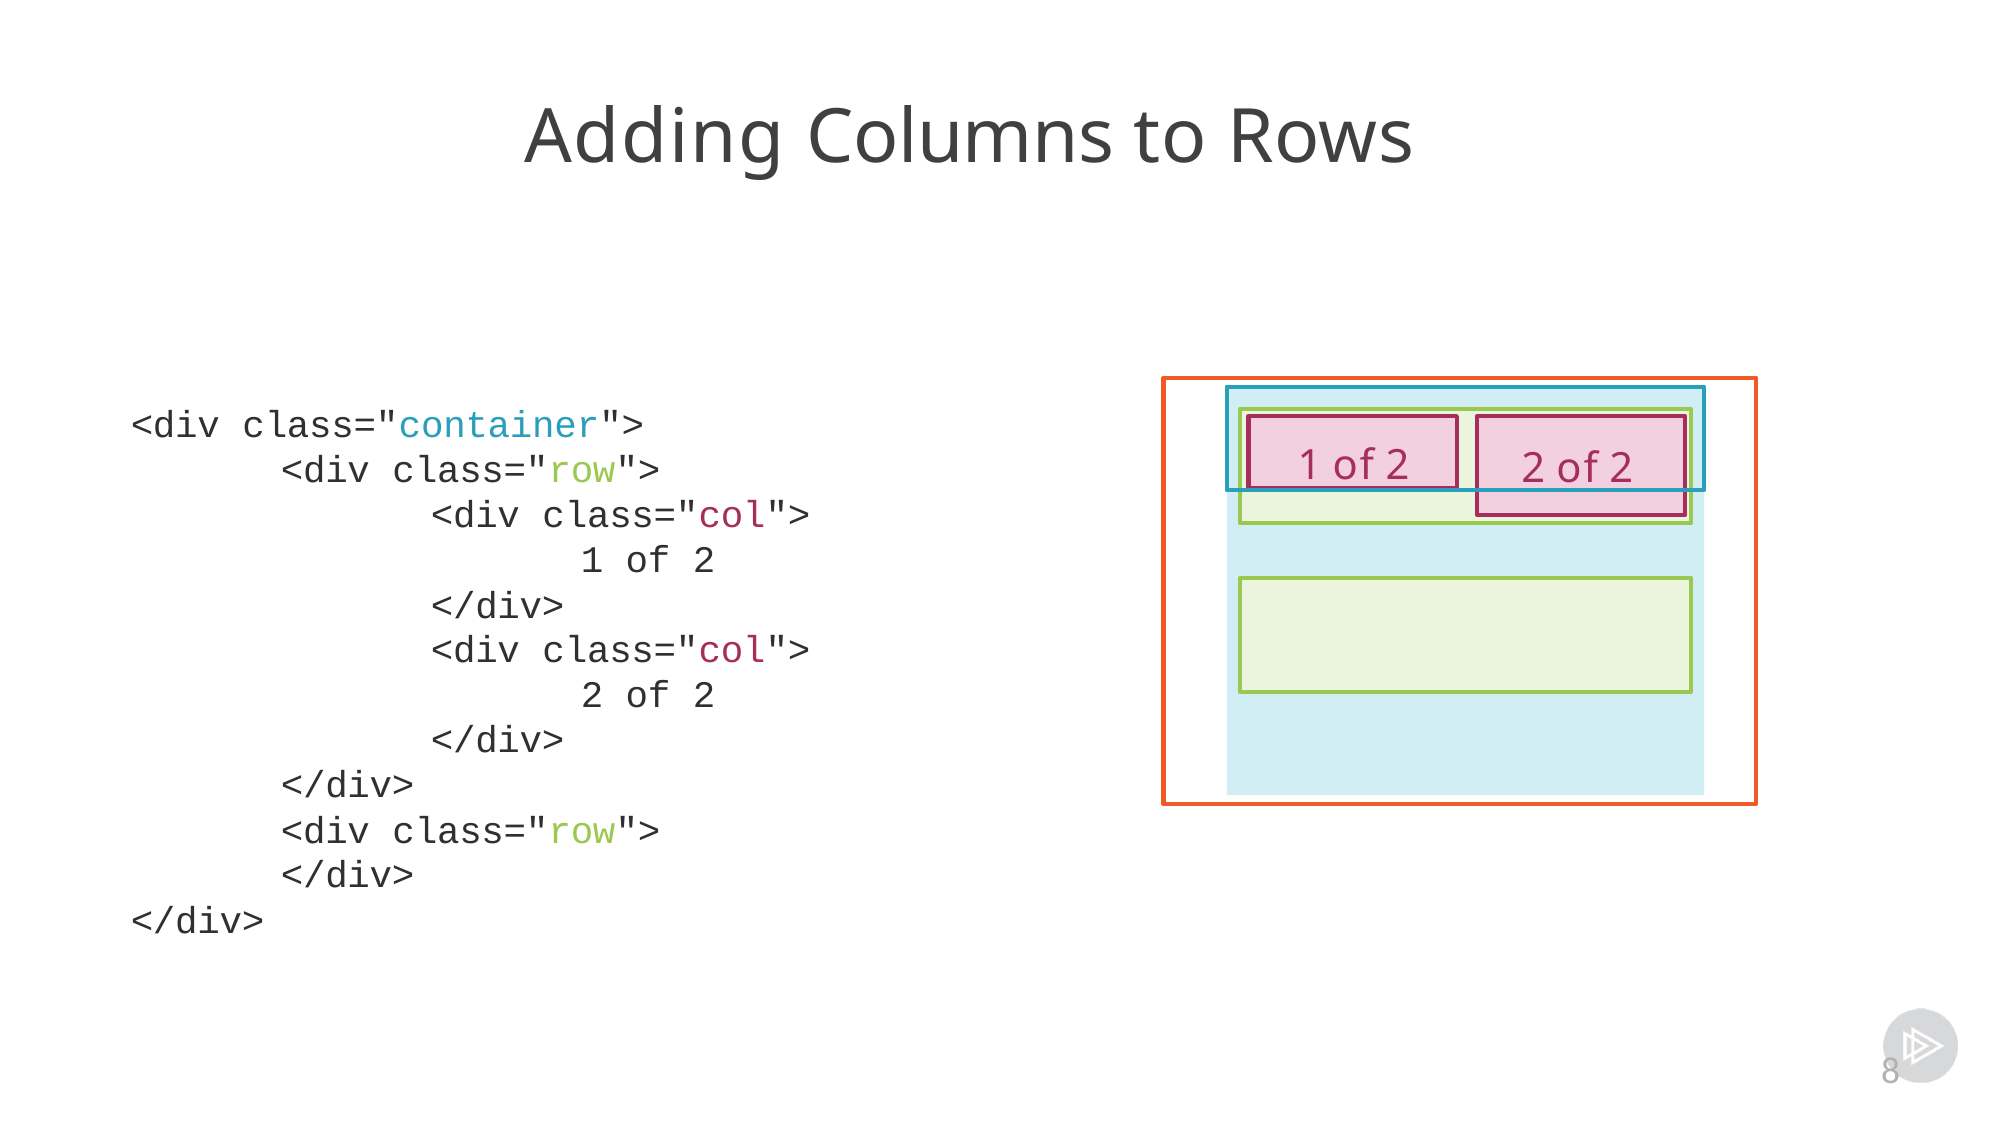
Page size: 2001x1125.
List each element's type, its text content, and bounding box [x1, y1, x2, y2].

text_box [1161, 375, 1759, 807]
title Adding Columns to Rows [522, 84, 1464, 275]
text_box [1474, 413, 1688, 517]
text_box <div class="container"> <div class="row"> <div class="col"> of 2 </div> <div class="col"> of 2 </div> </div> <div class="row"> </div> </div> [128, 398, 814, 941]
picture [1883, 1008, 1958, 1083]
slide_number 8 [1440, 1046, 1900, 1103]
